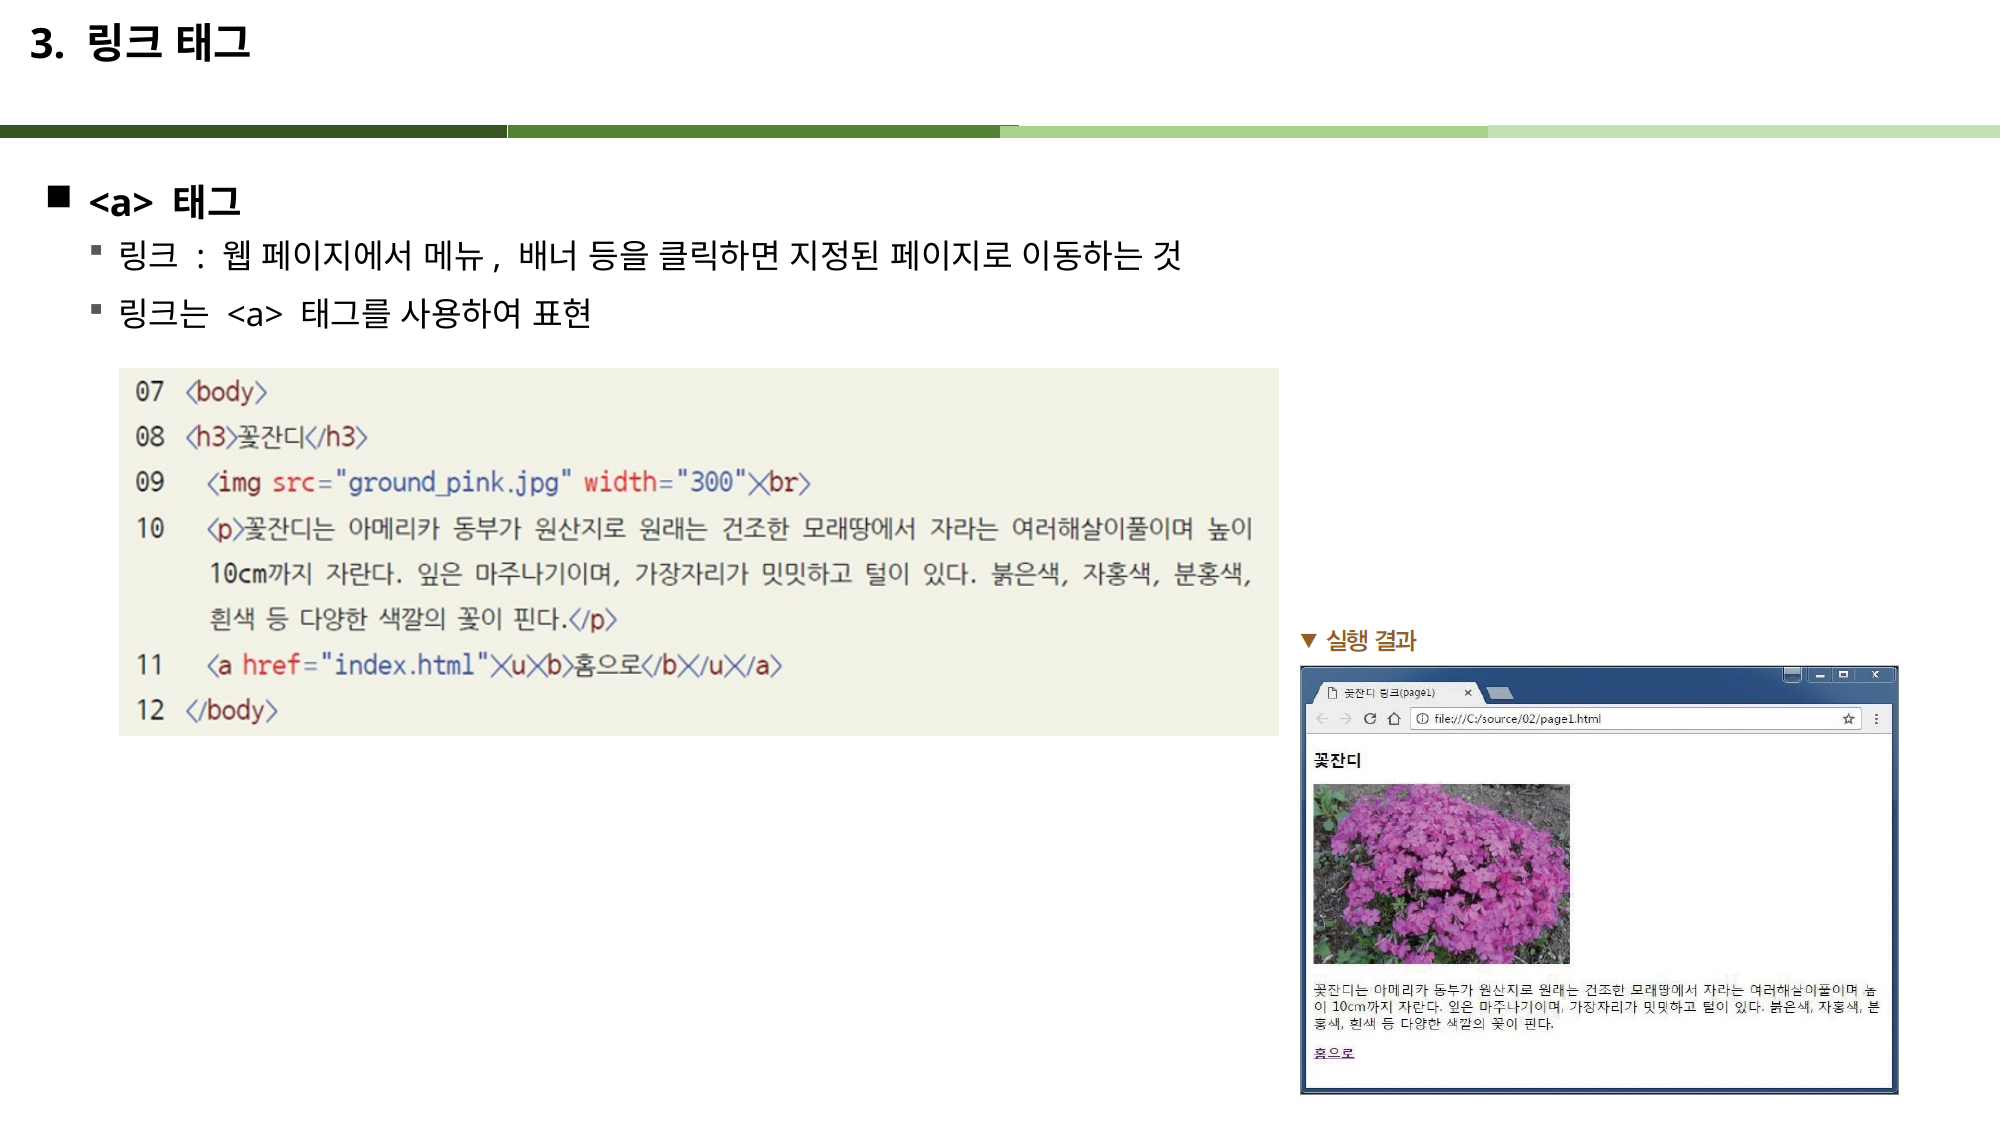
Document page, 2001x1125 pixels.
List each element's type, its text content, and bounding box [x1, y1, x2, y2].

picture [119, 368, 1279, 736]
list <a> 태그 링크 : 웹 페이지에서 메뉴, 배너 등을 클릭하면 지정된 페이지로 이동하는 것 링크는 <a> 태그를 사용하여 표현 [29, 149, 1950, 369]
title 3. 링크 태그 [14, 11, 1256, 79]
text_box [1295, 623, 1904, 1100]
